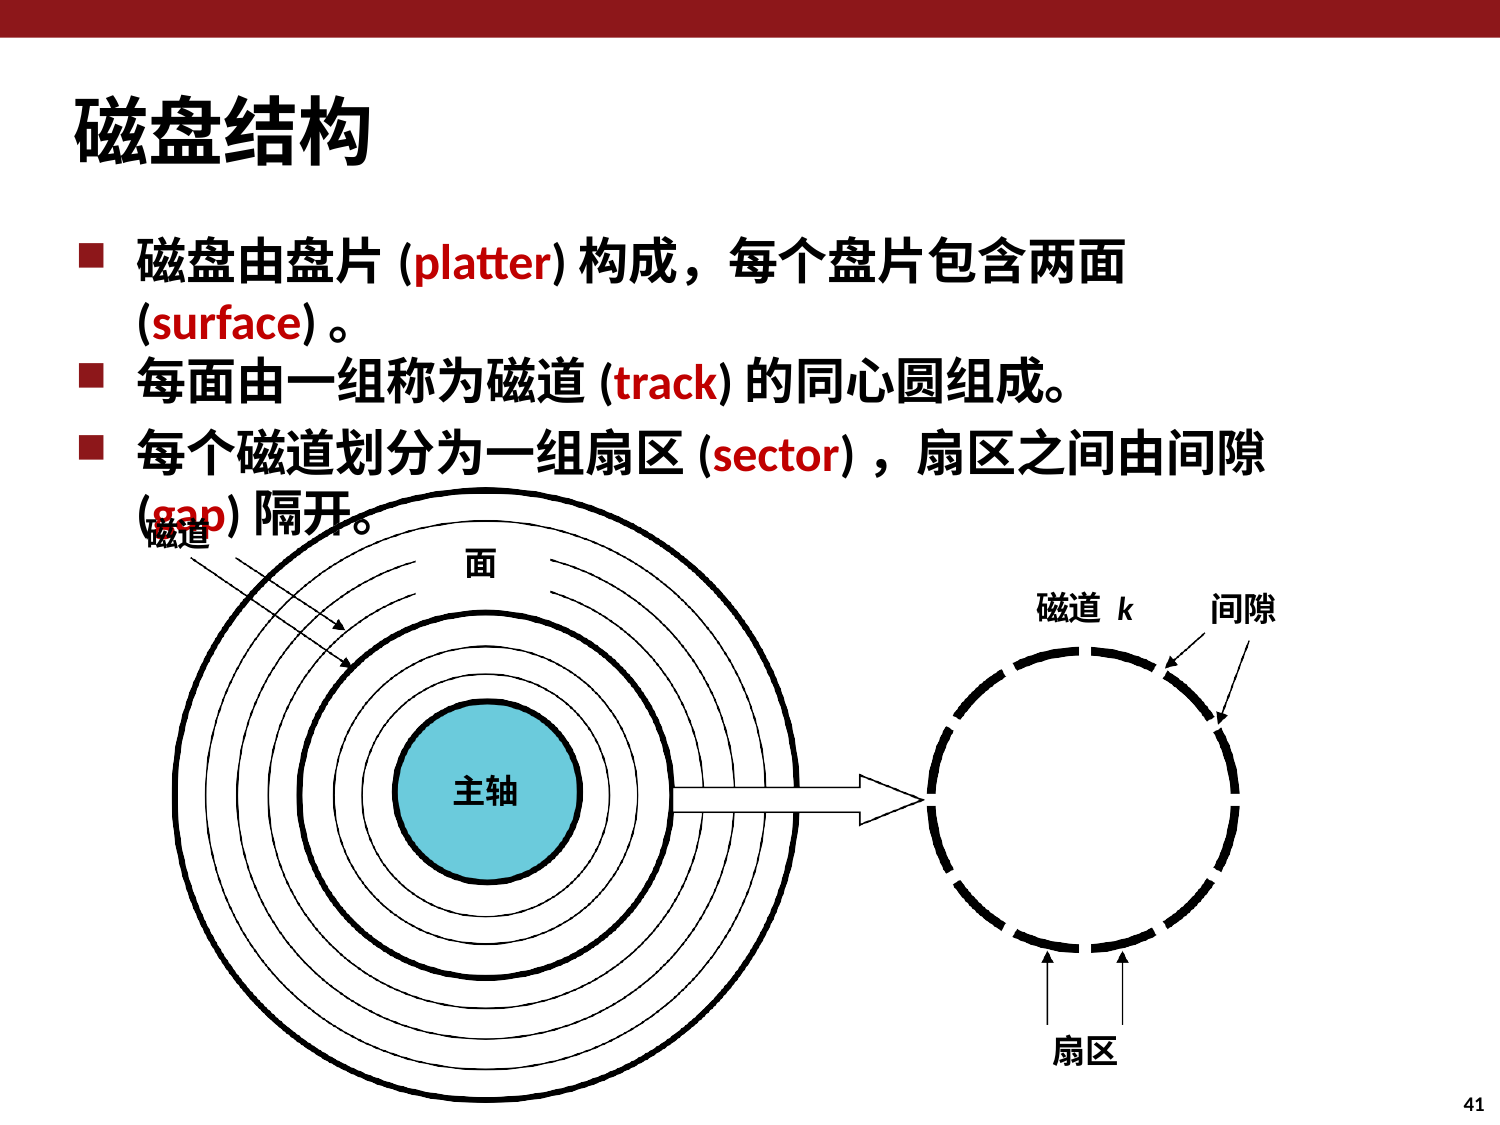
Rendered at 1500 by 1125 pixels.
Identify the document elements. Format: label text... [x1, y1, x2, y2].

text_box 主轴 [449, 769, 536, 810]
title 磁盘结构 [71, 84, 538, 273]
text_box 扇区 [1050, 1030, 1154, 1071]
text_box 磁道 k [1033, 587, 1134, 628]
text_box 磁盘由盘片(platter)构成，每个盘片包含两面(surface)。 每面由一组称为磁道(track)的同心圆组成。 每个磁道划分为一组扇区(sector)，扇区之间由间隙(gap)隔开。 [77, 229, 1309, 542]
text_box 间隙 [1208, 588, 1281, 629]
text_box 面 [449, 534, 538, 590]
text_box 磁道 [143, 515, 263, 553]
text_box [171, 487, 1266, 1103]
slide_number 41 [1459, 1093, 1489, 1125]
